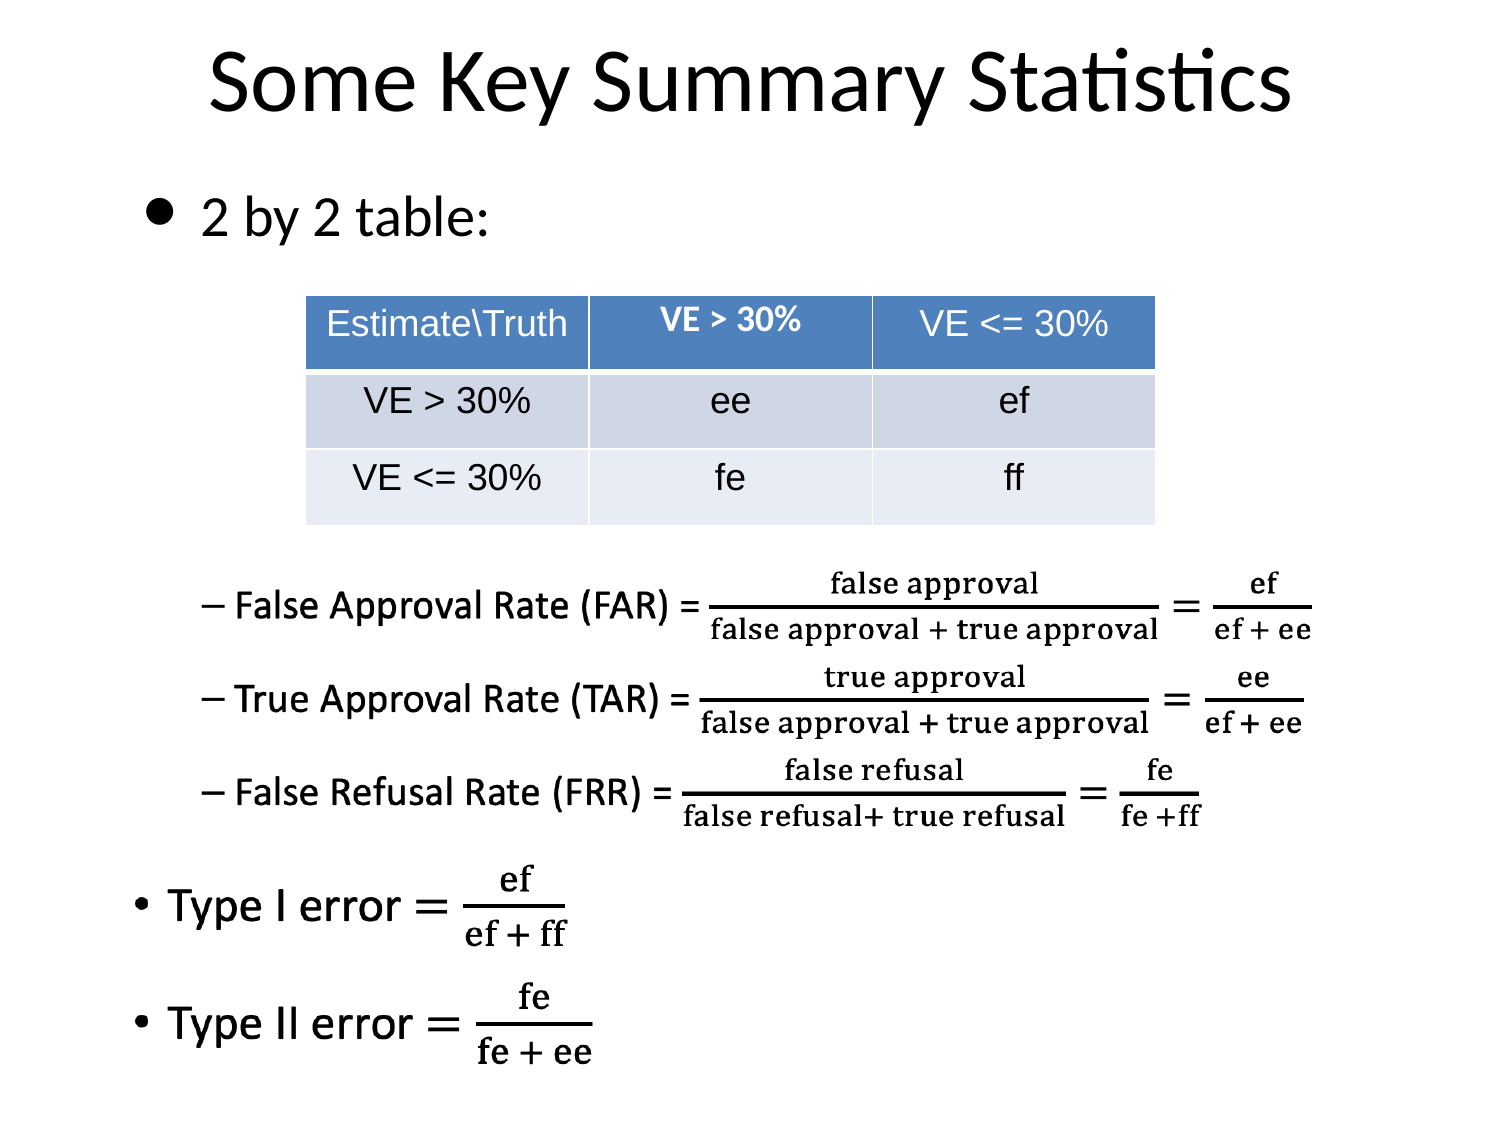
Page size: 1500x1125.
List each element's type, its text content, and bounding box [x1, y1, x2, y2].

table_header VE <= 30% [873, 296, 1155, 369]
table_header Estimate\Truth [306, 296, 588, 369]
table_cell fe [590, 450, 872, 525]
table_cell ff [873, 450, 1155, 525]
table_cell VE <= 30% [306, 450, 588, 525]
table_cell ee [590, 375, 872, 448]
picture [110, 547, 1331, 1073]
text_box 2 by 2 table: [110, 171, 1249, 265]
title Some Key Summary Statistics [76, 0, 1427, 149]
table_cell VE > 30% [306, 375, 588, 448]
table_cell ef [873, 375, 1155, 448]
table_header VE > 30% [590, 296, 872, 369]
